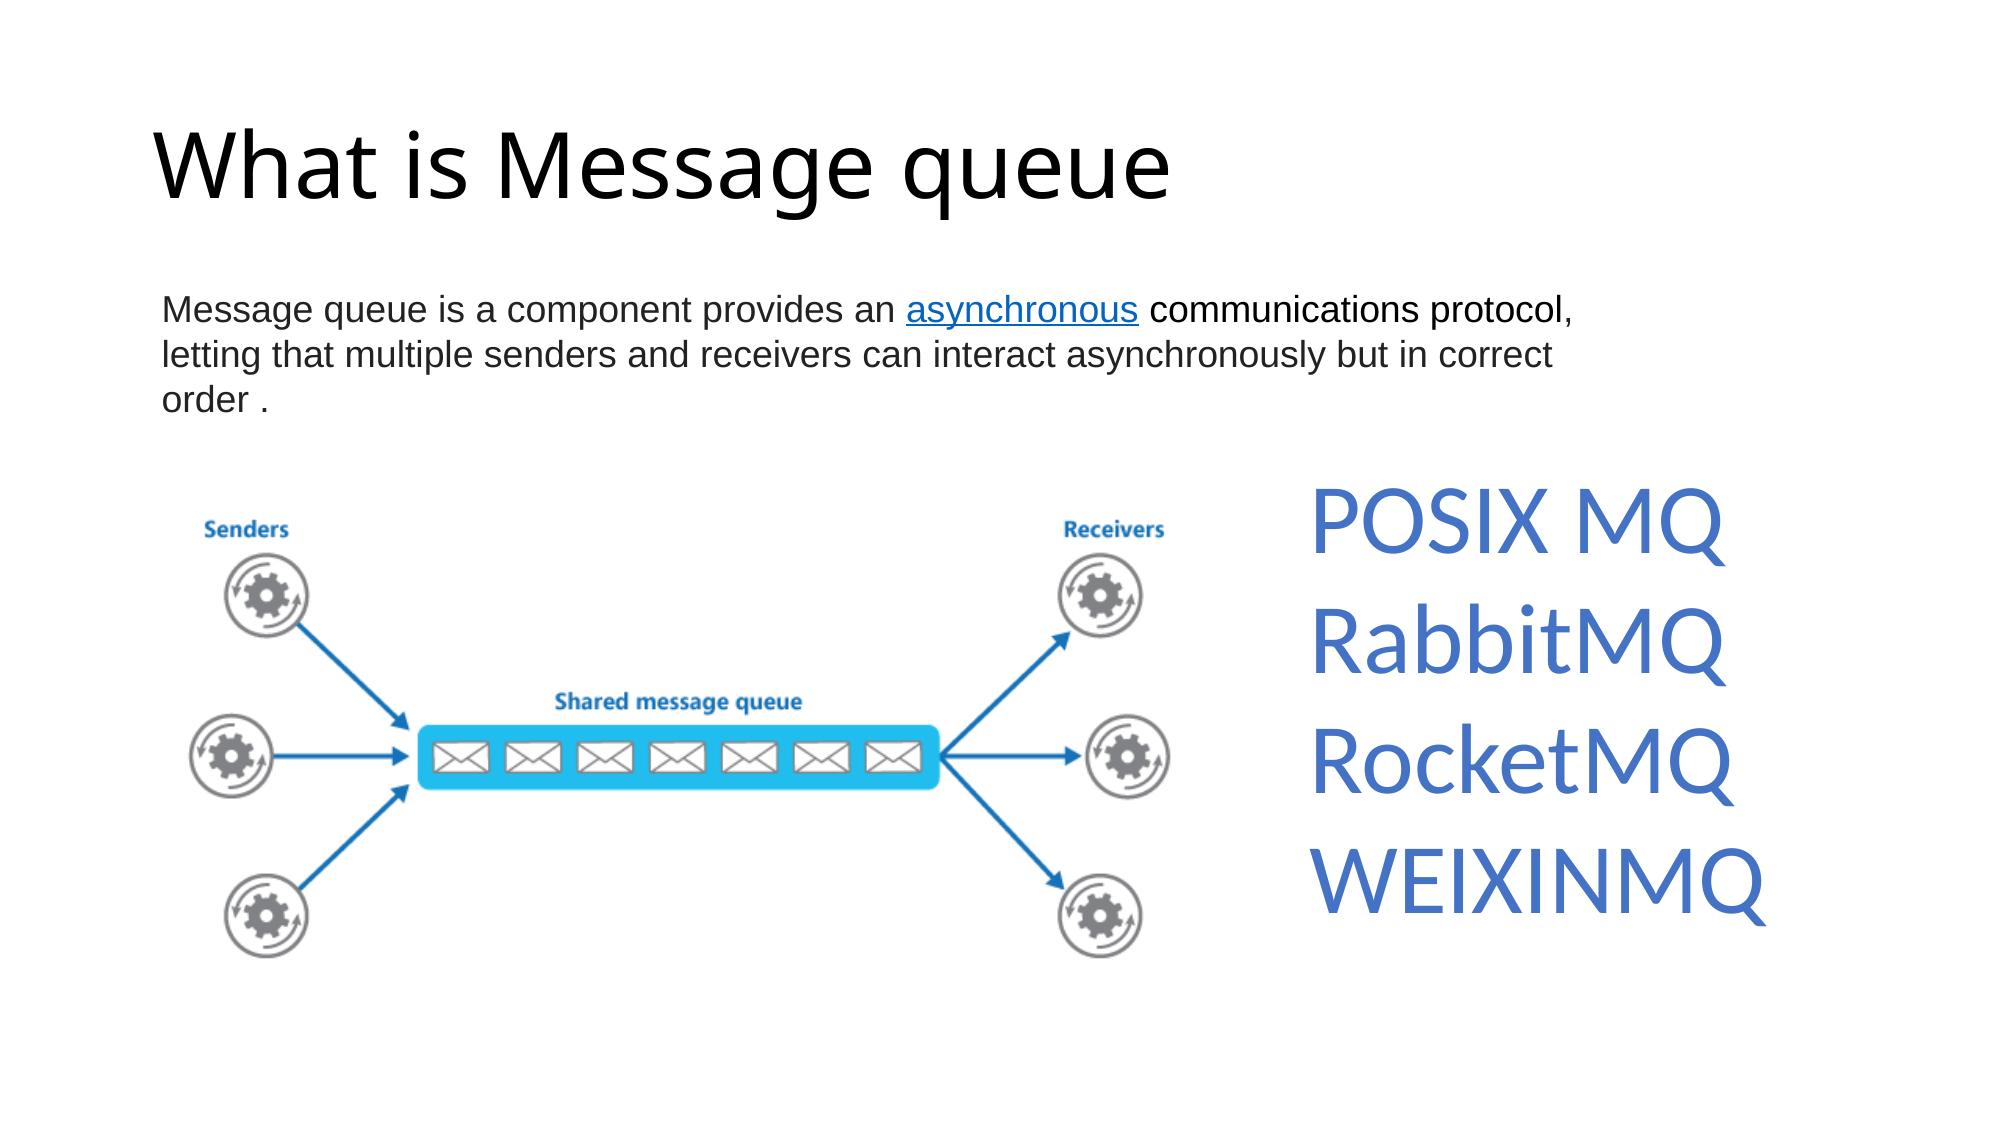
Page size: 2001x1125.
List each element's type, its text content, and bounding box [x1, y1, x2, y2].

text_box Message queue is a component provides an asynchronous communications protocol, letting that multiple senders and receivers can interact asynchronously but in correct order . [146, 277, 1654, 427]
title What is Message queue [137, 59, 1863, 278]
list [185, 517, 1172, 960]
text_box POSIX MQ RabbitMQ RocketMQ WEIXINMQ [1294, 446, 1782, 941]
